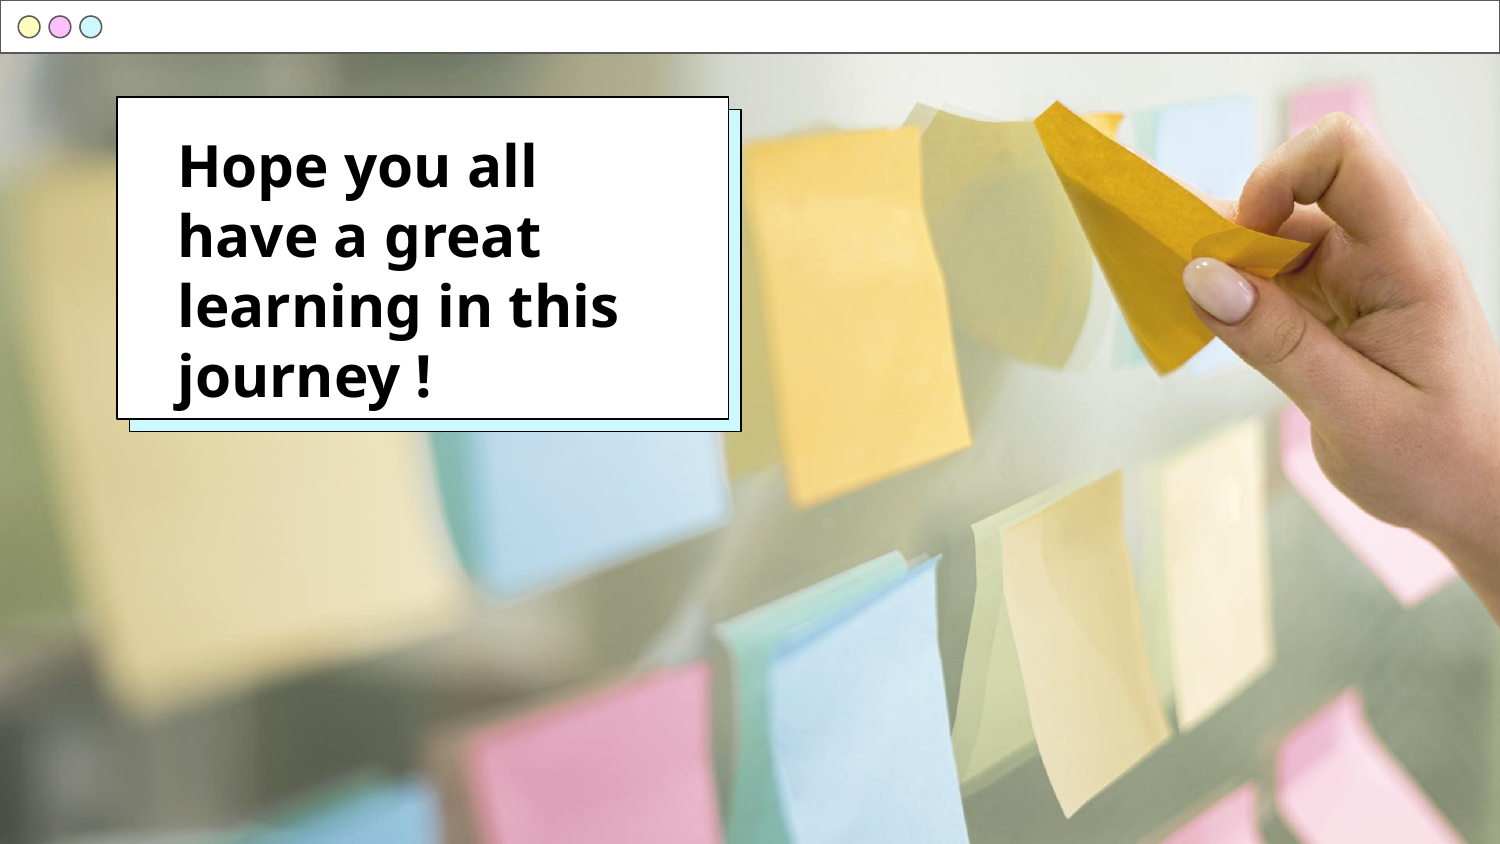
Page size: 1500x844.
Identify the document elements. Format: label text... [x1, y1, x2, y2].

title Hope you all have a great learning in this journey ! [162, 113, 687, 333]
picture [0, 54, 1500, 844]
